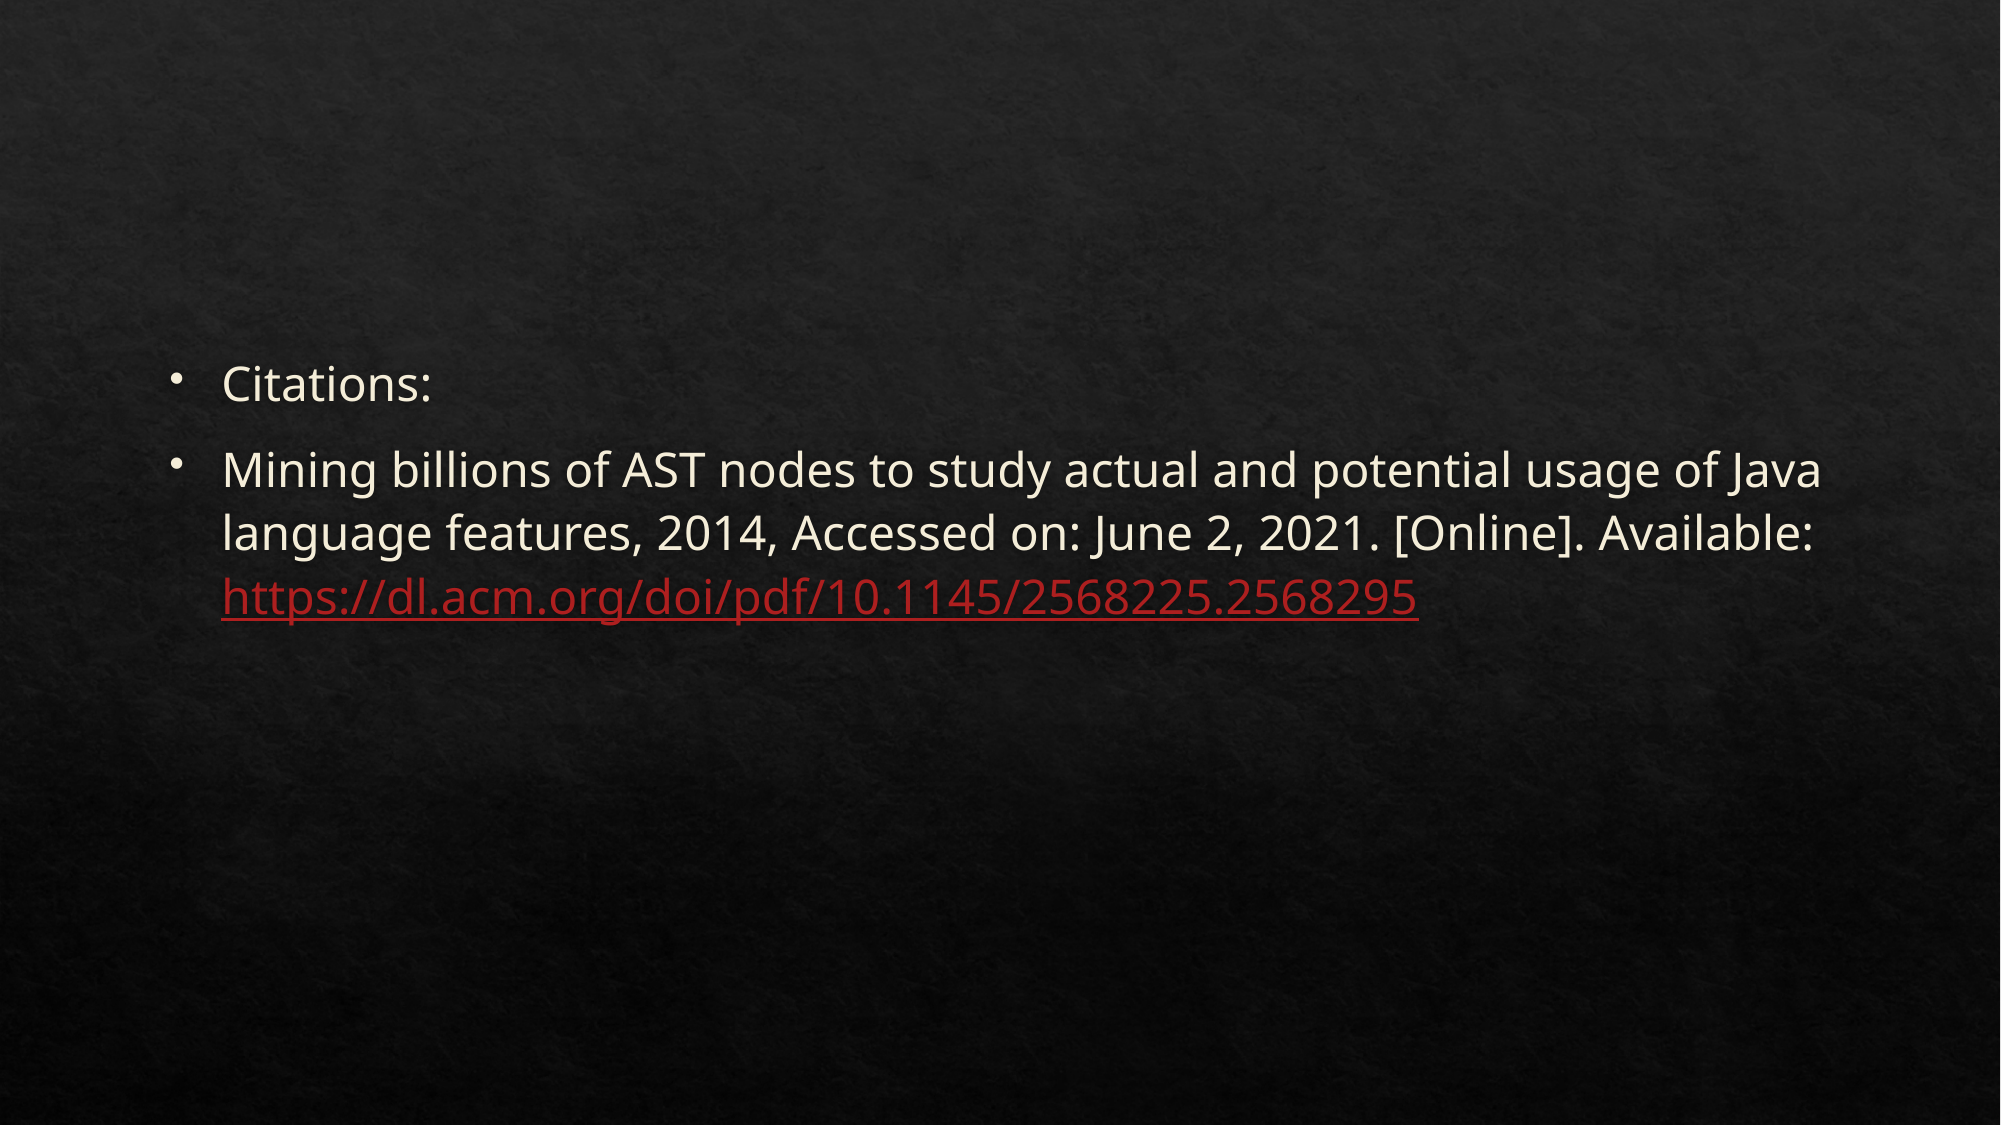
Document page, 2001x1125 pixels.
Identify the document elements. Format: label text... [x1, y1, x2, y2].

list Citations: Mining billions of AST nodes to study actual and potential usage of Java language features, 2014, Accessed on: June 2, 2021. [Online]. Available: https://dl.acm.org/doi/pdf/10.1145/2568225.2568295 [149, 340, 1849, 950]
